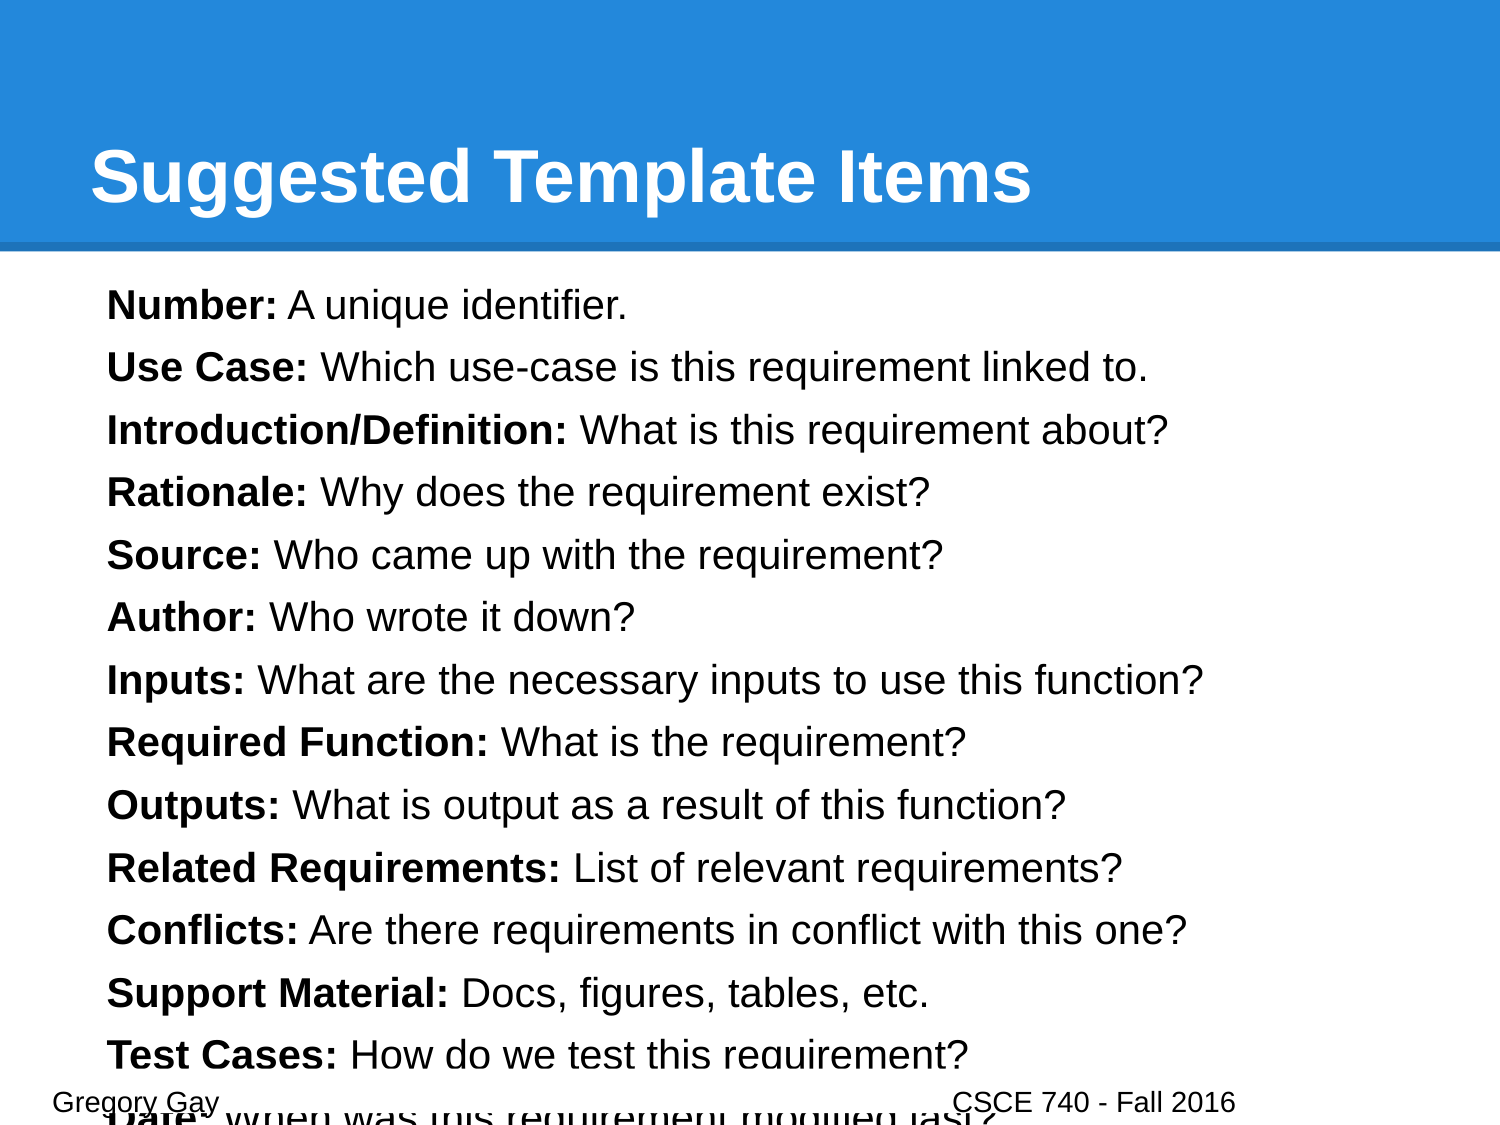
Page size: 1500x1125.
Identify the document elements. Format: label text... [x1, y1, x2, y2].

list Number: A unique identifier. Use Case: Which use-case is this requirement linked to. Introduction/Definition: What is this requirement about? Rationale: Why does the requirement exist? Source: Who came up with the requirement? Author: Who wrote it down? Inputs: What are the necessary inputs to use this function? Required Function: What is the requirement? Outputs: What is output as a result of this function? Related Requirements: List of relevant requirements? Conflicts: Are there requirements in conflict with this one? Support Material: Docs, figures, tables, etc. Test Cases: How do we test this requirement? Date: When was this requirement modified last? Priority: How important is this requirement? [75, 262, 1425, 1068]
title Suggested Template Items [75, 45, 1425, 233]
text_box Gregory Gay CSCE 740 - Fall 2016 35 [37, 1068, 1463, 1114]
